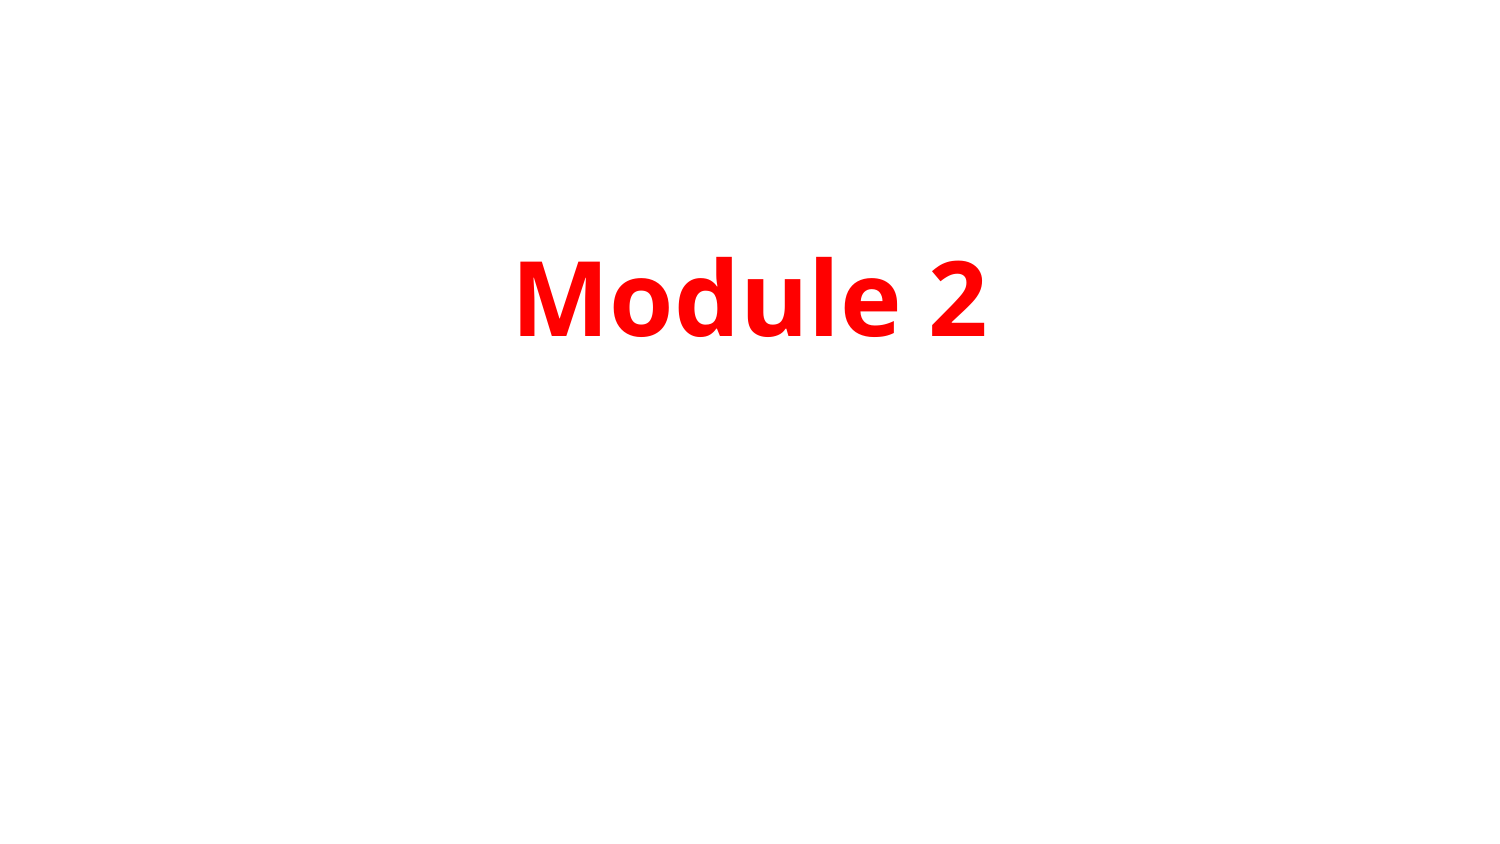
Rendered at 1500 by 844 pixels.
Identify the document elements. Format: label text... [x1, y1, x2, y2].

text_box Module 2 [496, 224, 1004, 365]
